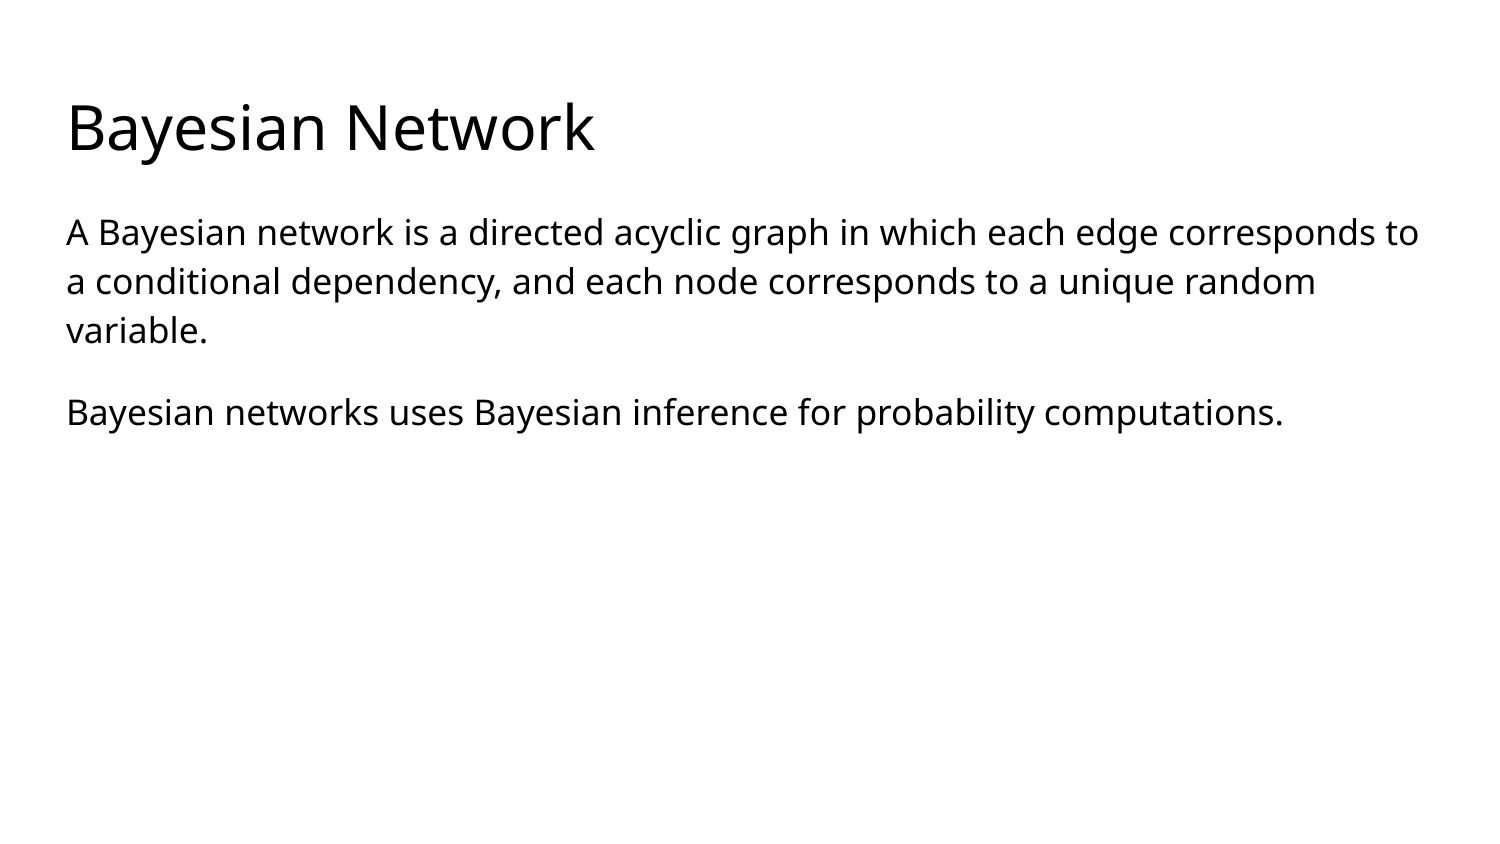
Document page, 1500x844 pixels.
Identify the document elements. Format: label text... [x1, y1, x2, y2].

title Bayesian Network [51, 72, 1449, 167]
list A Bayesian network is a directed acyclic graph in which each edge corresponds to a conditional dependency, and each node corresponds to a unique random variable. Bayesian networks uses Bayesian inference for probability computations. [51, 189, 1449, 830]
